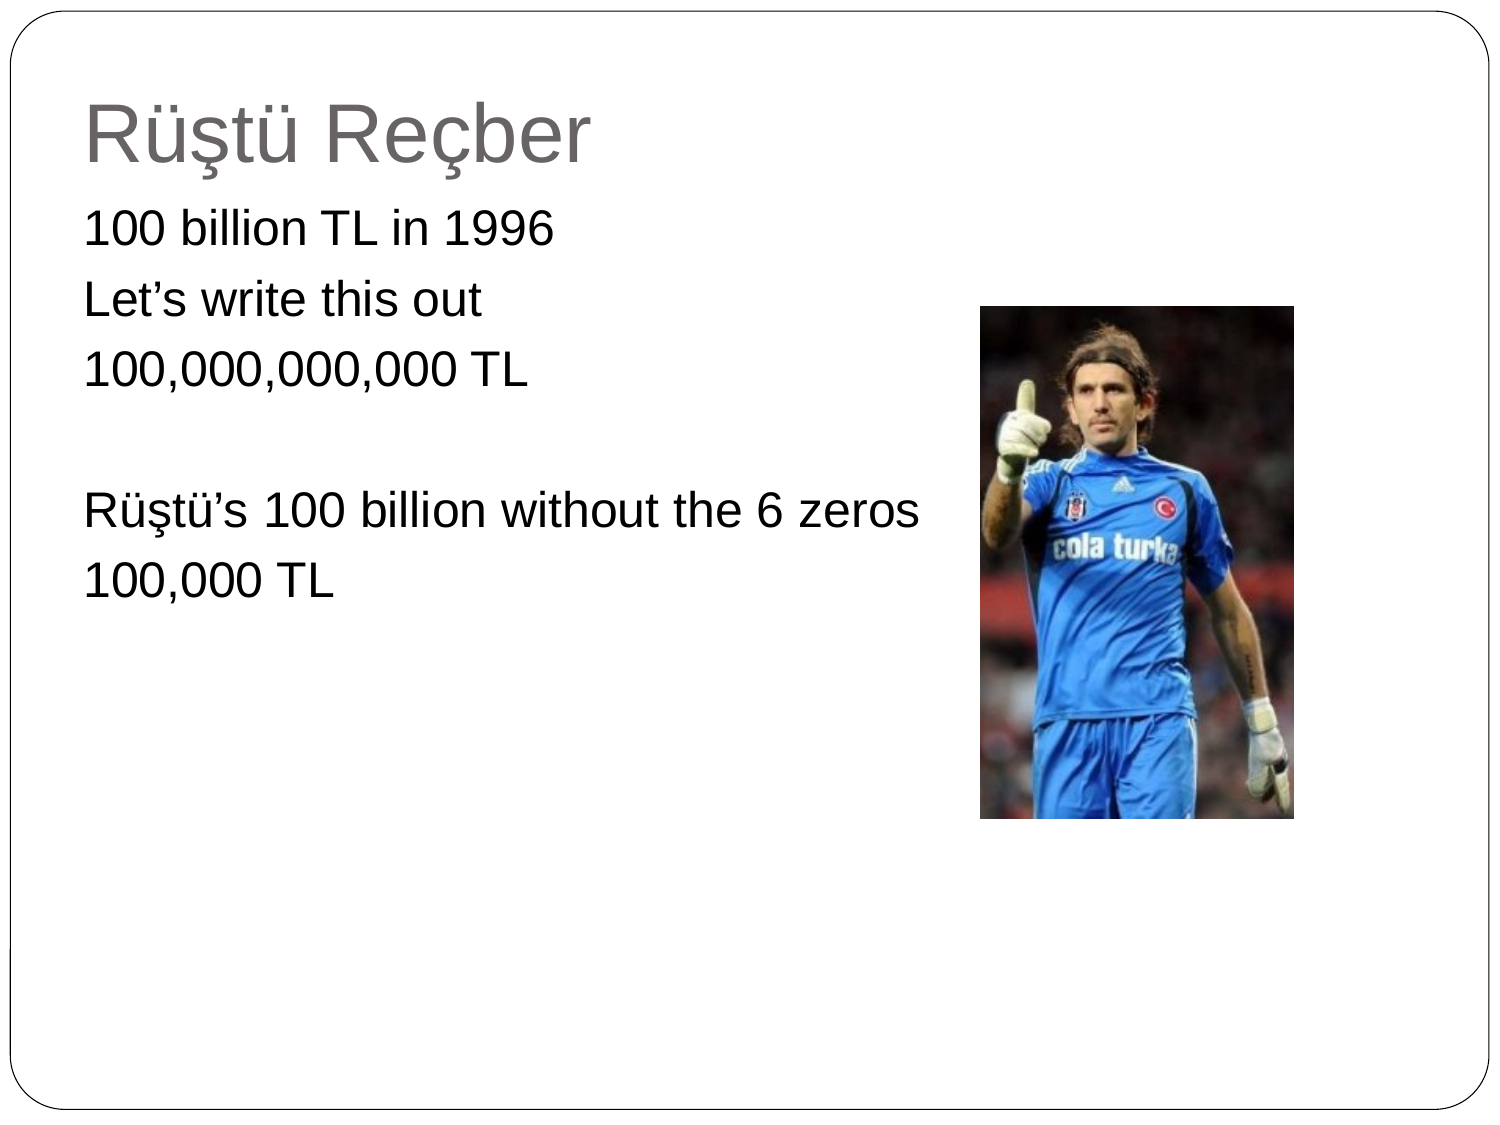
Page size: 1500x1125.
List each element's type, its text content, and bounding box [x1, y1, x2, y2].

title Rüştü Reçber [74, 44, 1426, 188]
list 100 billion TL in 1996 Let’s write this out 100,000,000,000 TL Rüştü’s 100 billion without the 6 zeros 100,000 TL [75, 187, 1425, 930]
picture [980, 305, 1294, 819]
